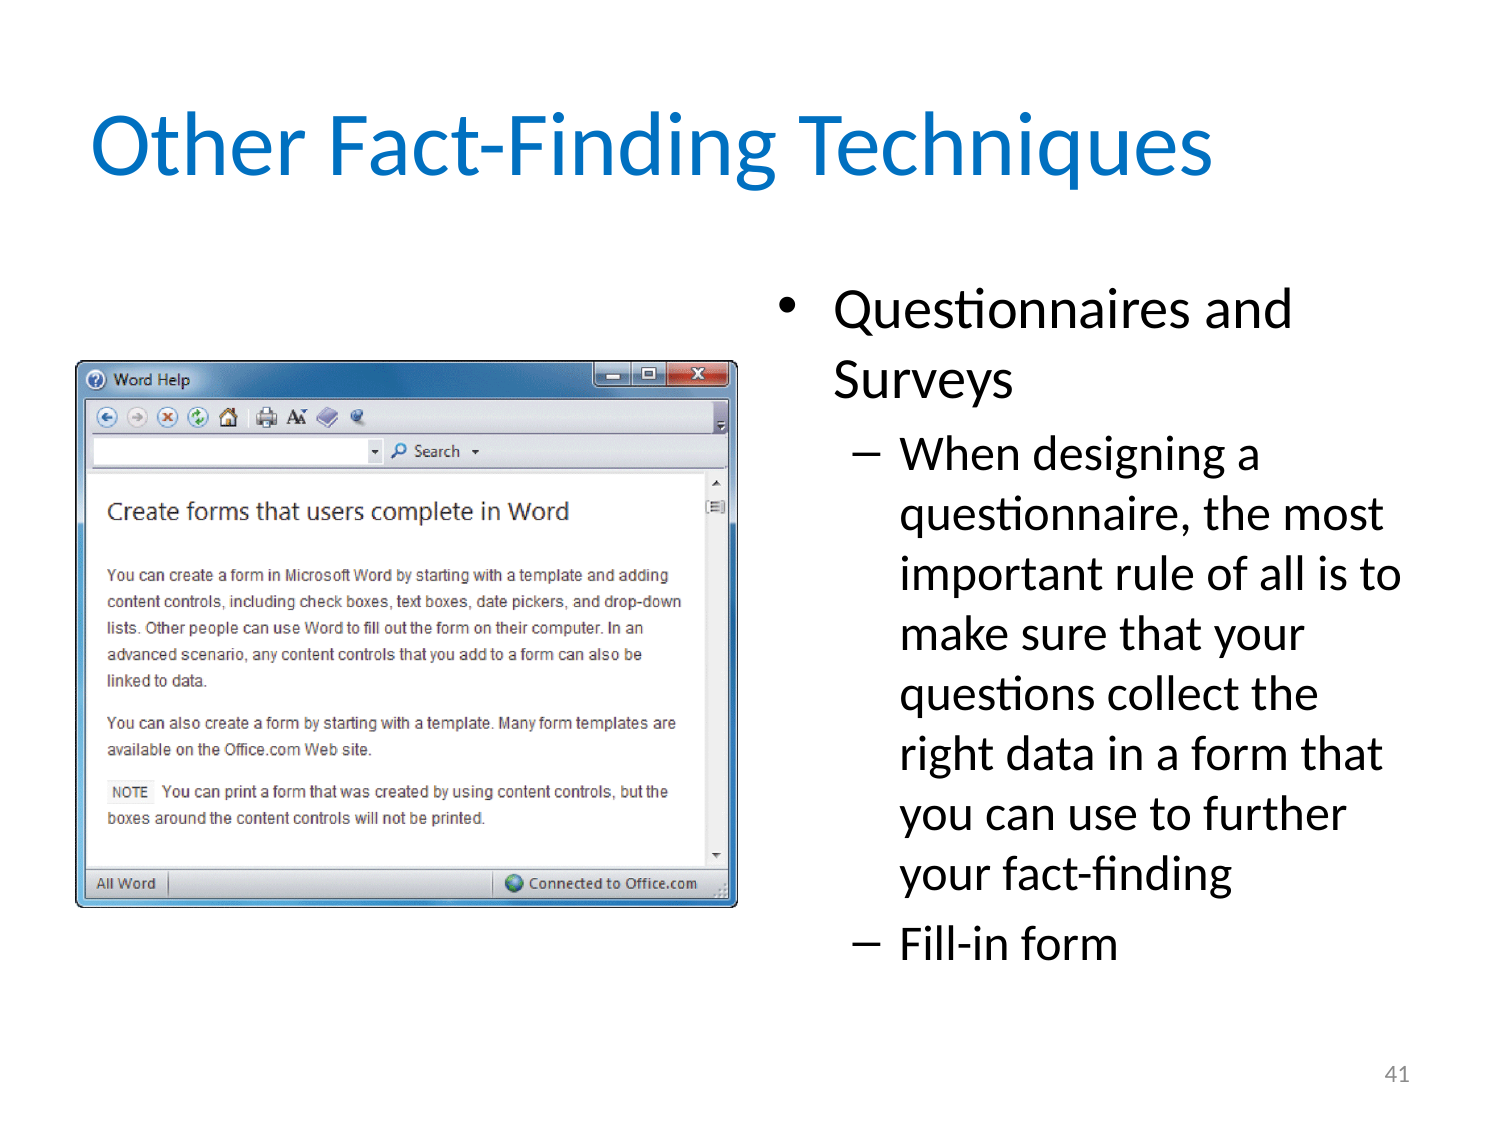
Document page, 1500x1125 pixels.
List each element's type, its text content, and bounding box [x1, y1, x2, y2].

slide_number 41 [1074, 1042, 1425, 1103]
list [74, 359, 738, 908]
list Questionnaires and Surveys When designing a questionnaire, the most important rule of all is to make sure that your questions collect the right data in a form that you can use to further your fact-finding Fill-in form [762, 262, 1426, 1006]
title Other Fact-Finding Techniques [74, 44, 1426, 233]
